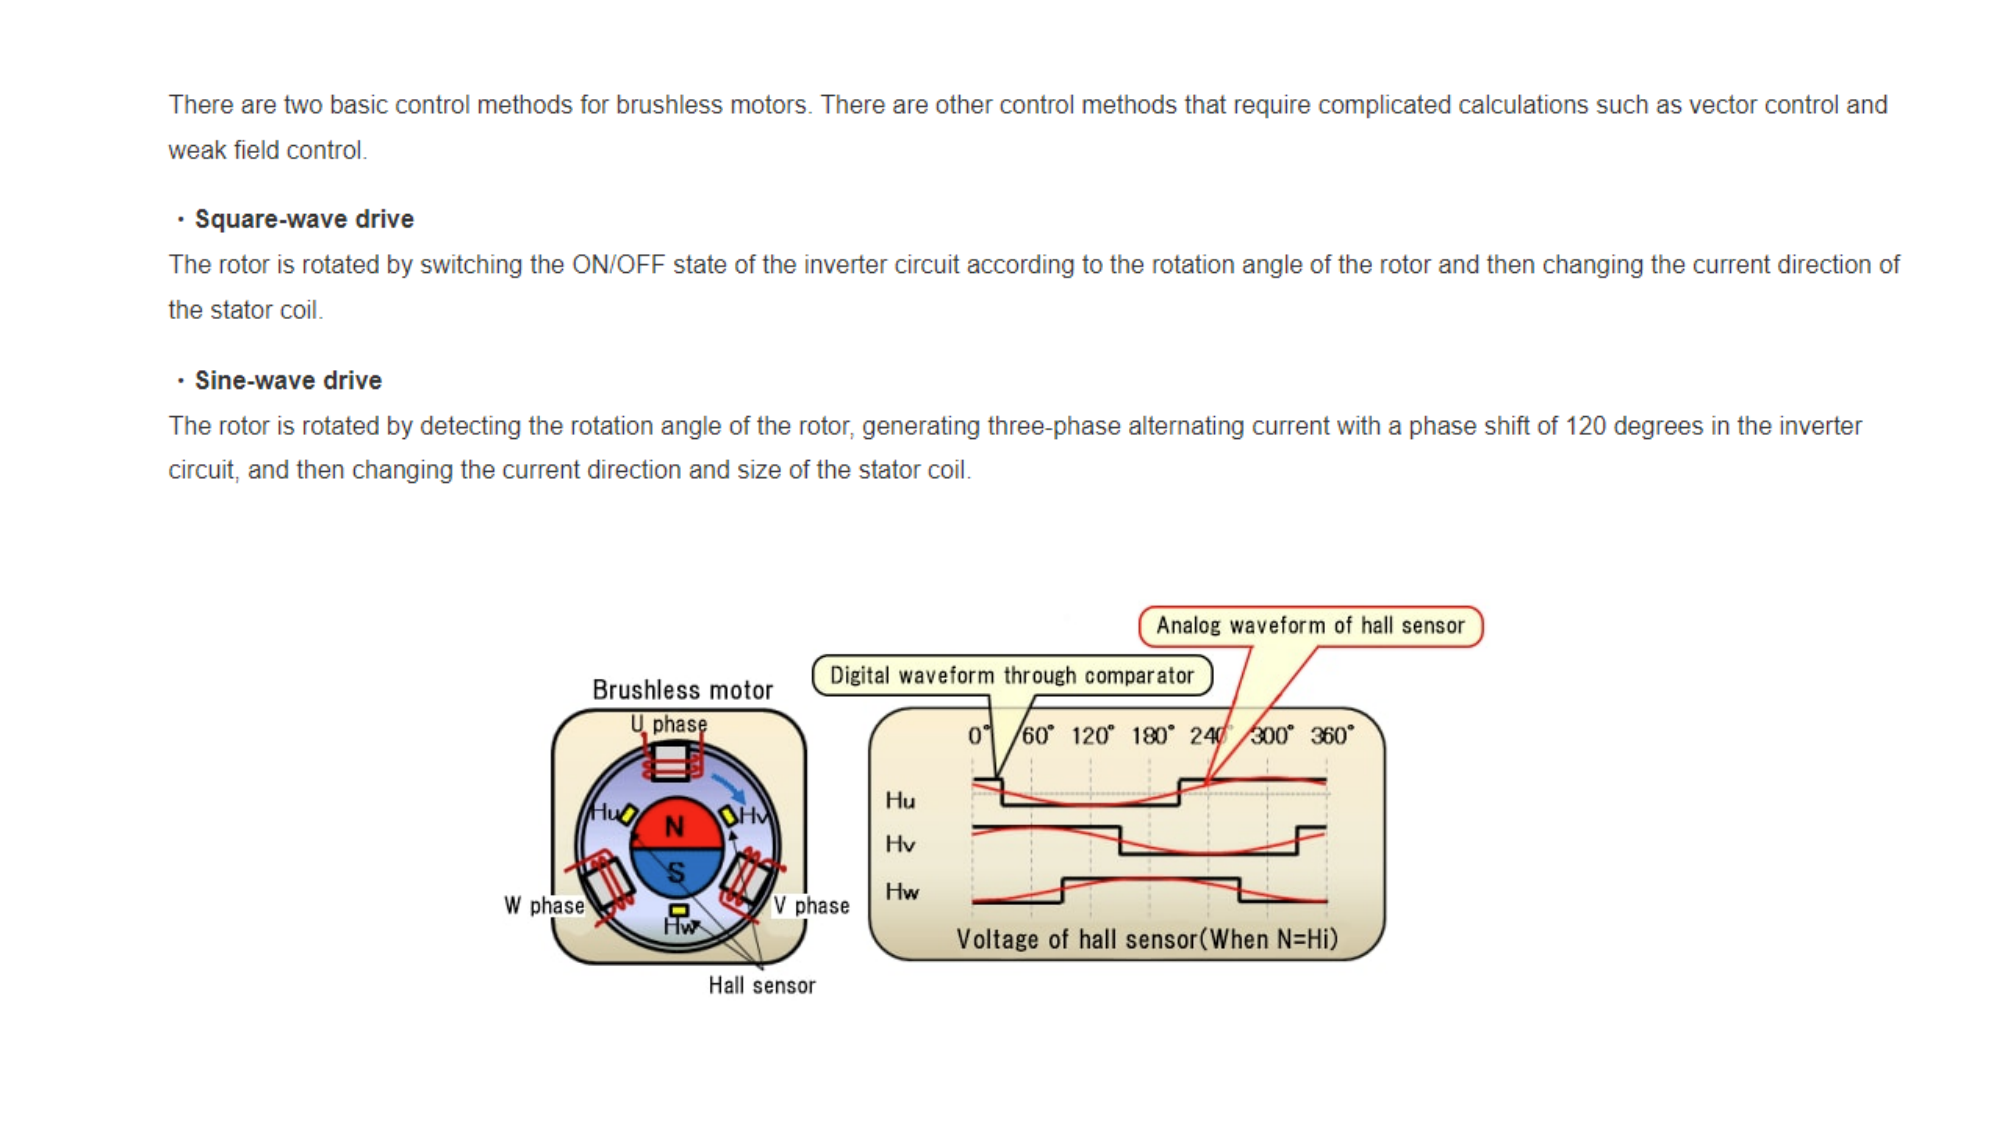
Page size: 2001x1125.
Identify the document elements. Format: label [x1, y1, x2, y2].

picture [146, 73, 1913, 543]
picture [129, 584, 1736, 1049]
